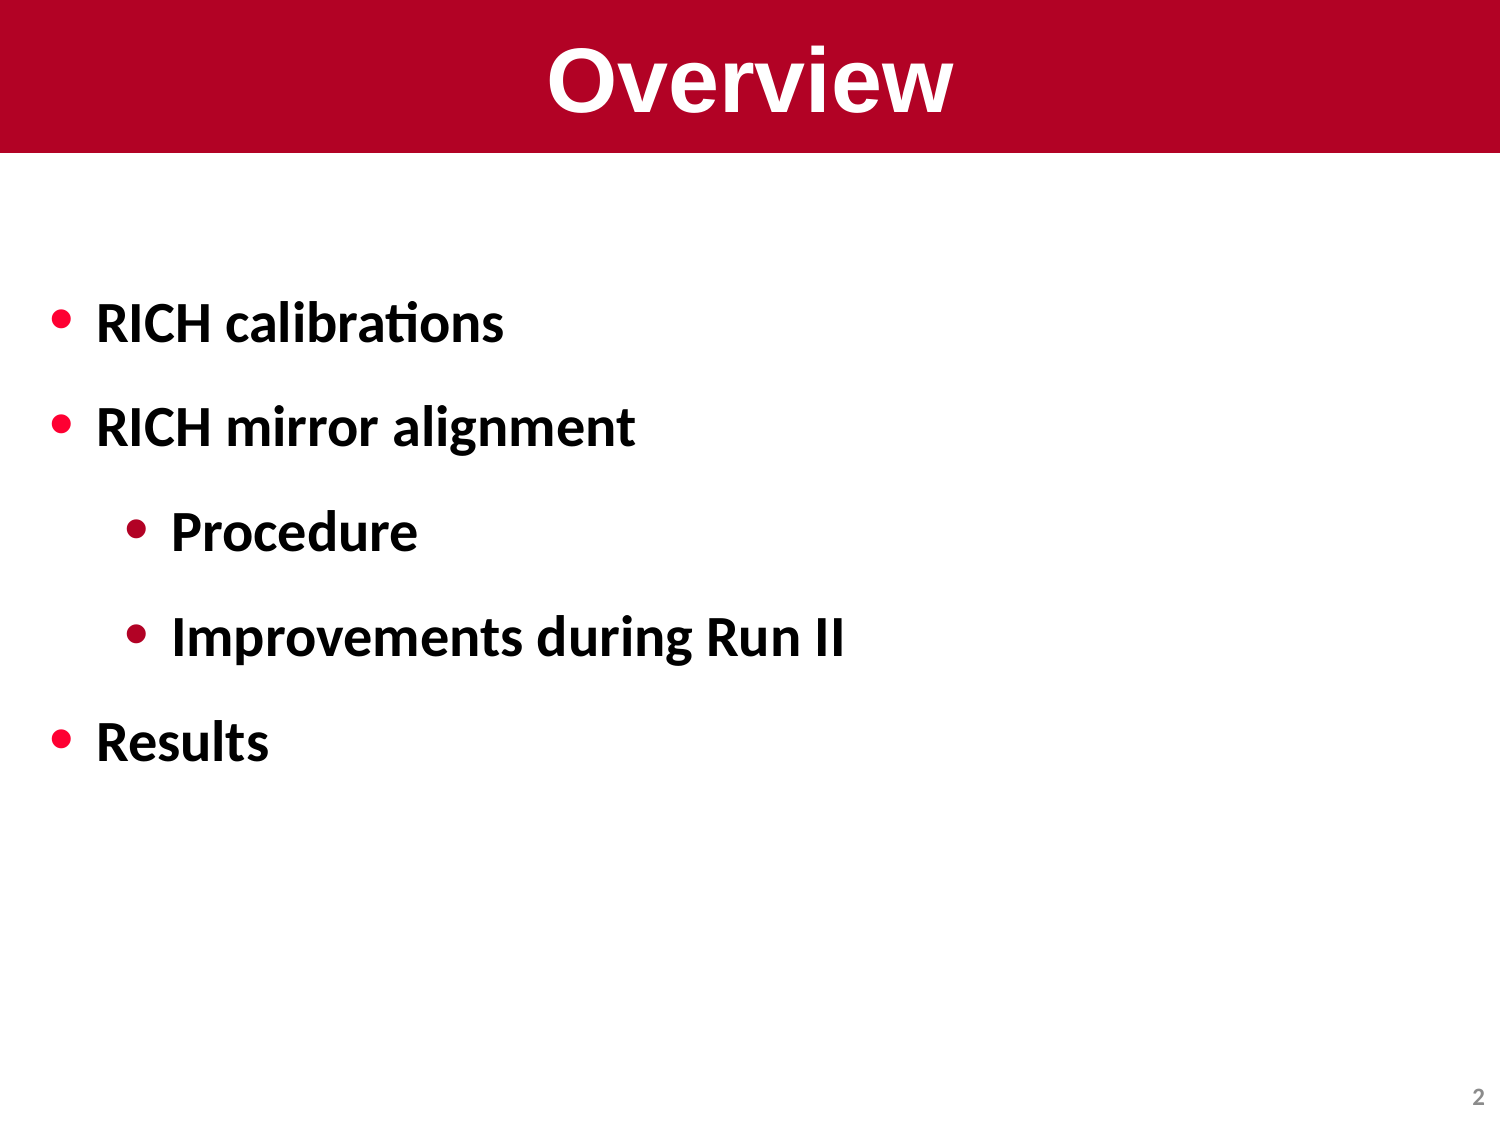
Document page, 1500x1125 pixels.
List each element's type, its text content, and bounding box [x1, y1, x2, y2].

text_box RICH calibrations RICH mirror alignment Procedure Improvements during Run II Results [34, 241, 1271, 886]
slide_number 2 [1149, 1065, 1500, 1125]
title Overview [75, 13, 1425, 159]
